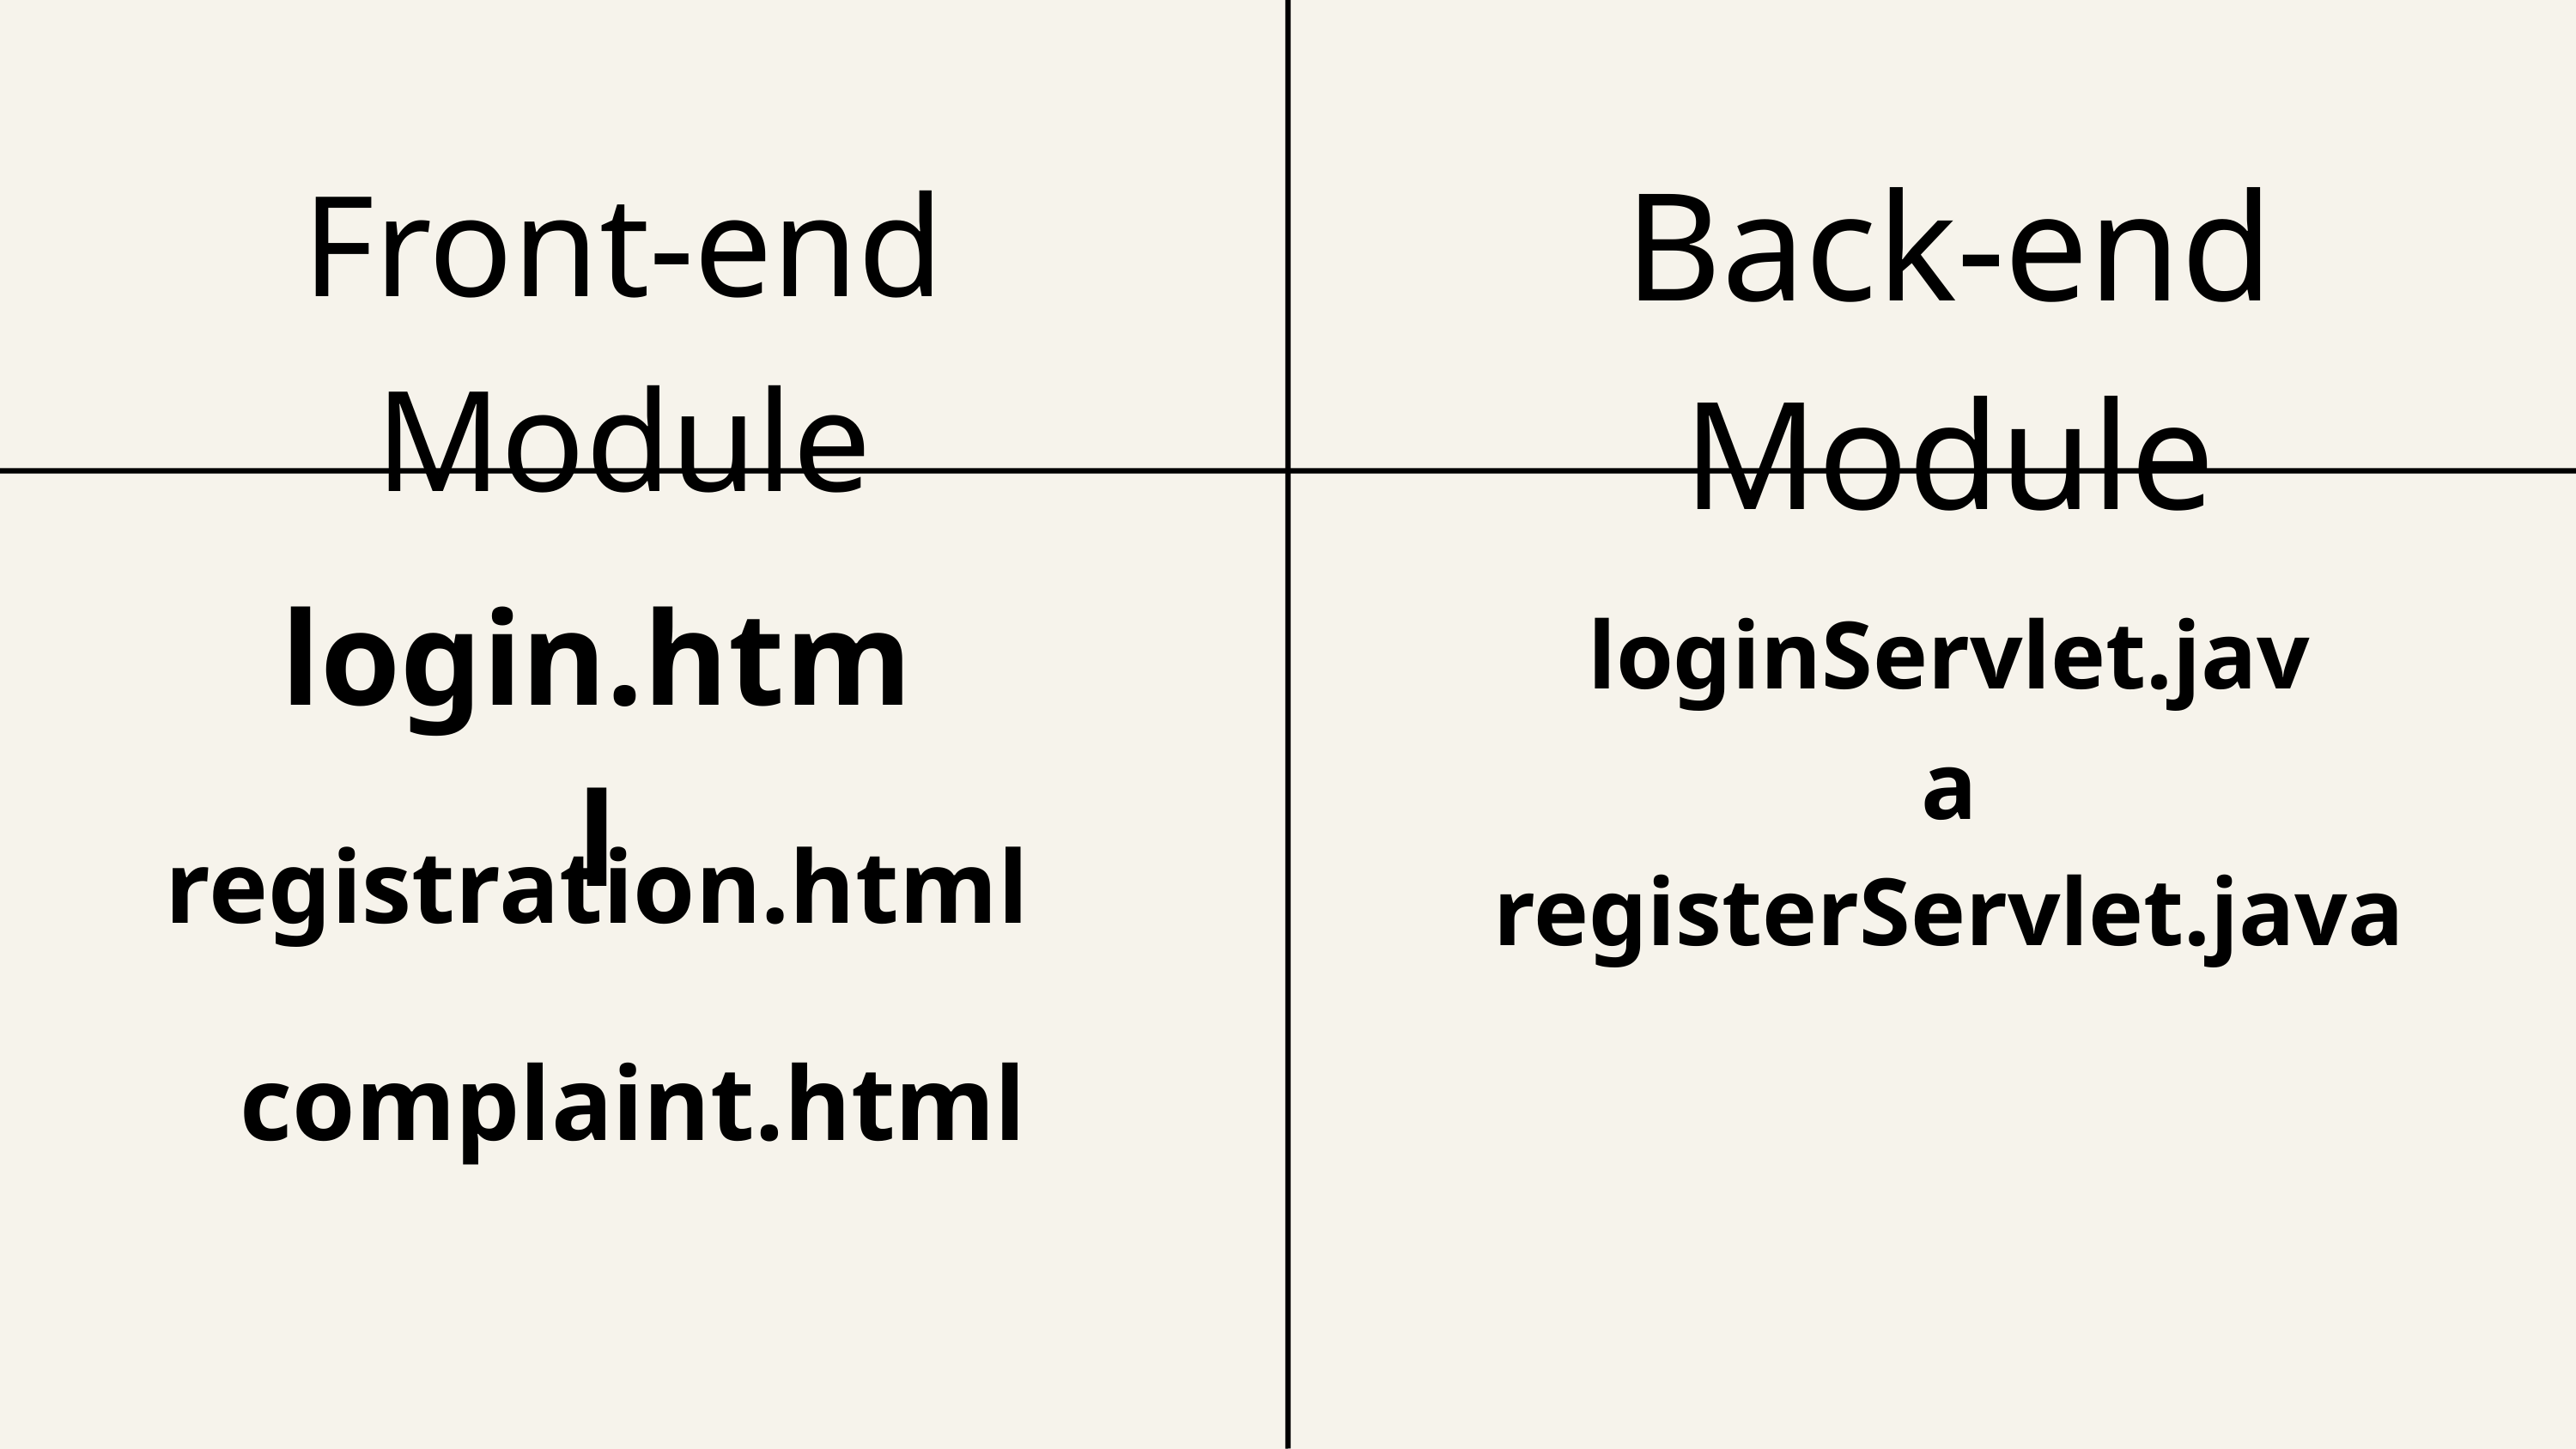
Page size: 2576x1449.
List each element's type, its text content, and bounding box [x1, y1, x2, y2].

text_box Front-end Module [63, 129, 1184, 470]
text_box registerServlet.java [1474, 834, 2424, 964]
text_box Front-end Module [63, 471, 1184, 519]
text_box loginServlet.java [1567, 577, 2331, 834]
text_box Back-end Module [1392, 122, 2506, 540]
text_box login.html [274, 549, 920, 803]
text_box registration.html [144, 803, 1049, 944]
text_box complaint.html [218, 1018, 1049, 1161]
